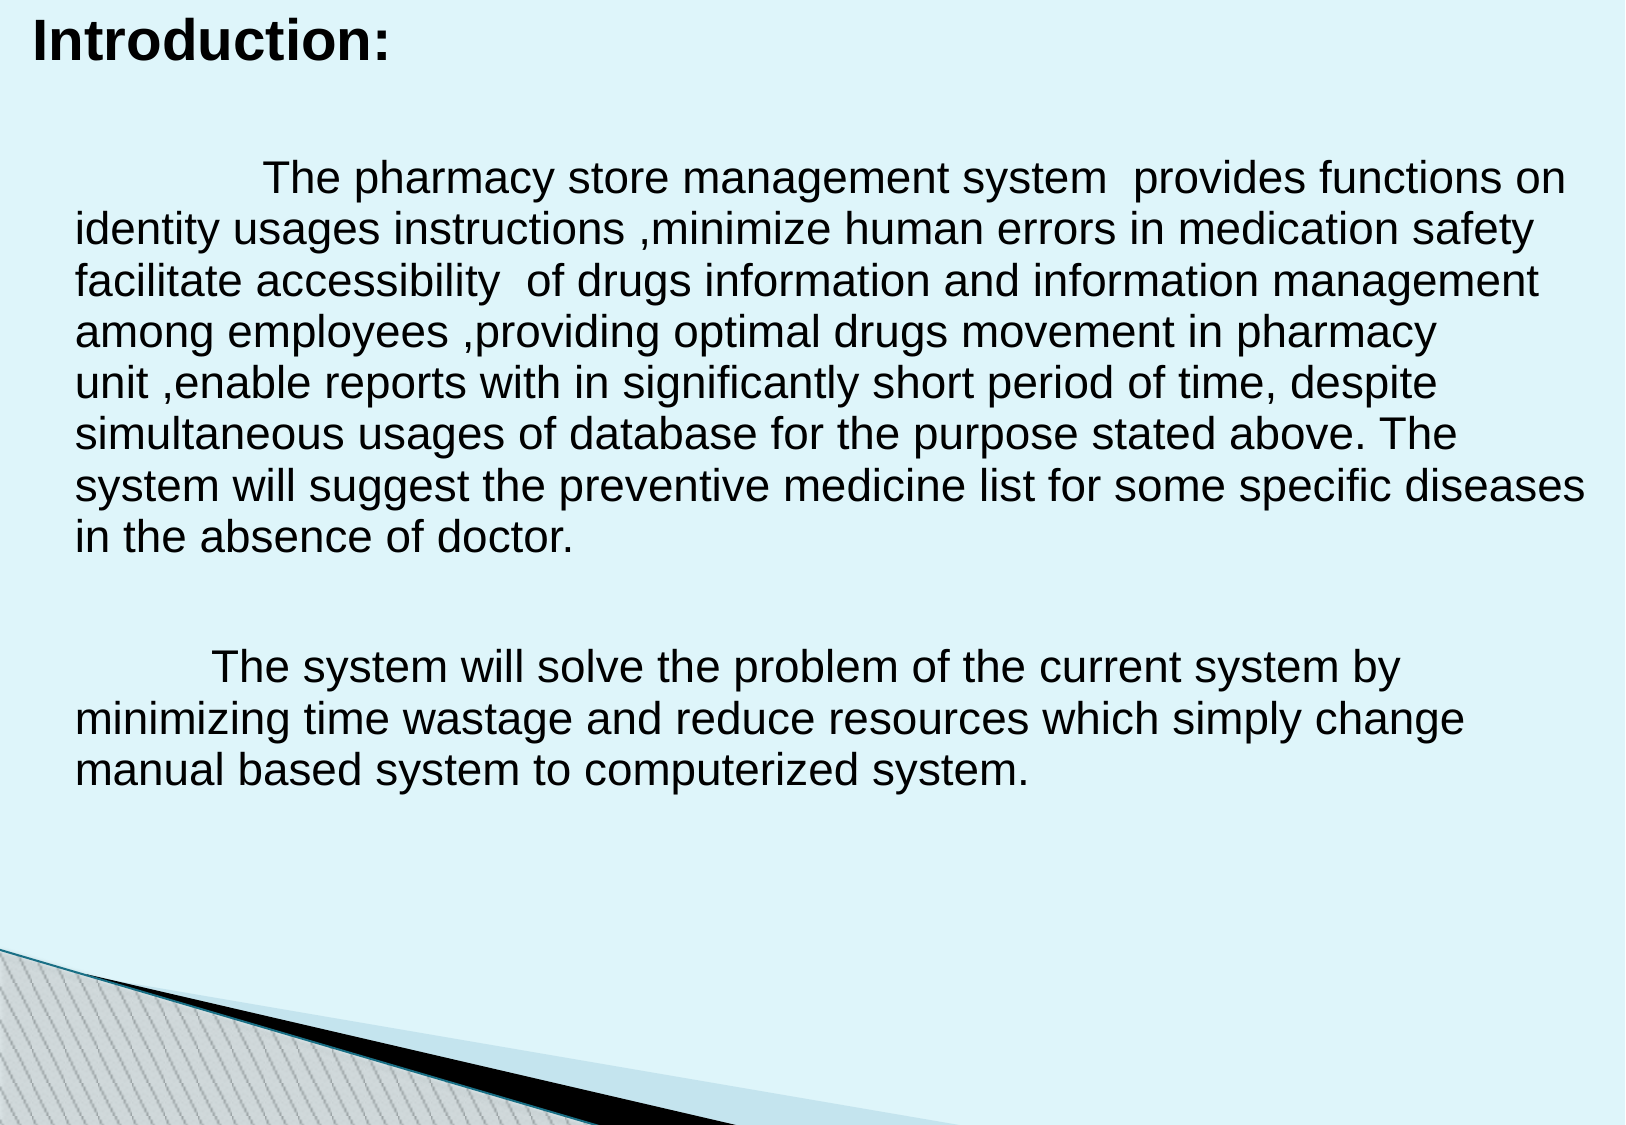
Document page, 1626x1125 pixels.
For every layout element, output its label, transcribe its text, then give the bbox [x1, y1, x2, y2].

text_box Introduction: The pharmacy store management system provides functions on identity usages instructions ,minimize human errors in medication safety facilitate accessibility of drugs information and information management among employees ,providing optimal drugs movement in pharmacy unit ,enable reports with in significantly short period of time, despite simultaneous usages of database for the purpose stated above. The system will suggest the preventive medicine list for some specific diseases in the absence of doctor. The system will solve the problem of the current system by minimizing time wastage and reduce resources which simply change manual based system to computerized system. [0, 0, 1625, 1125]
